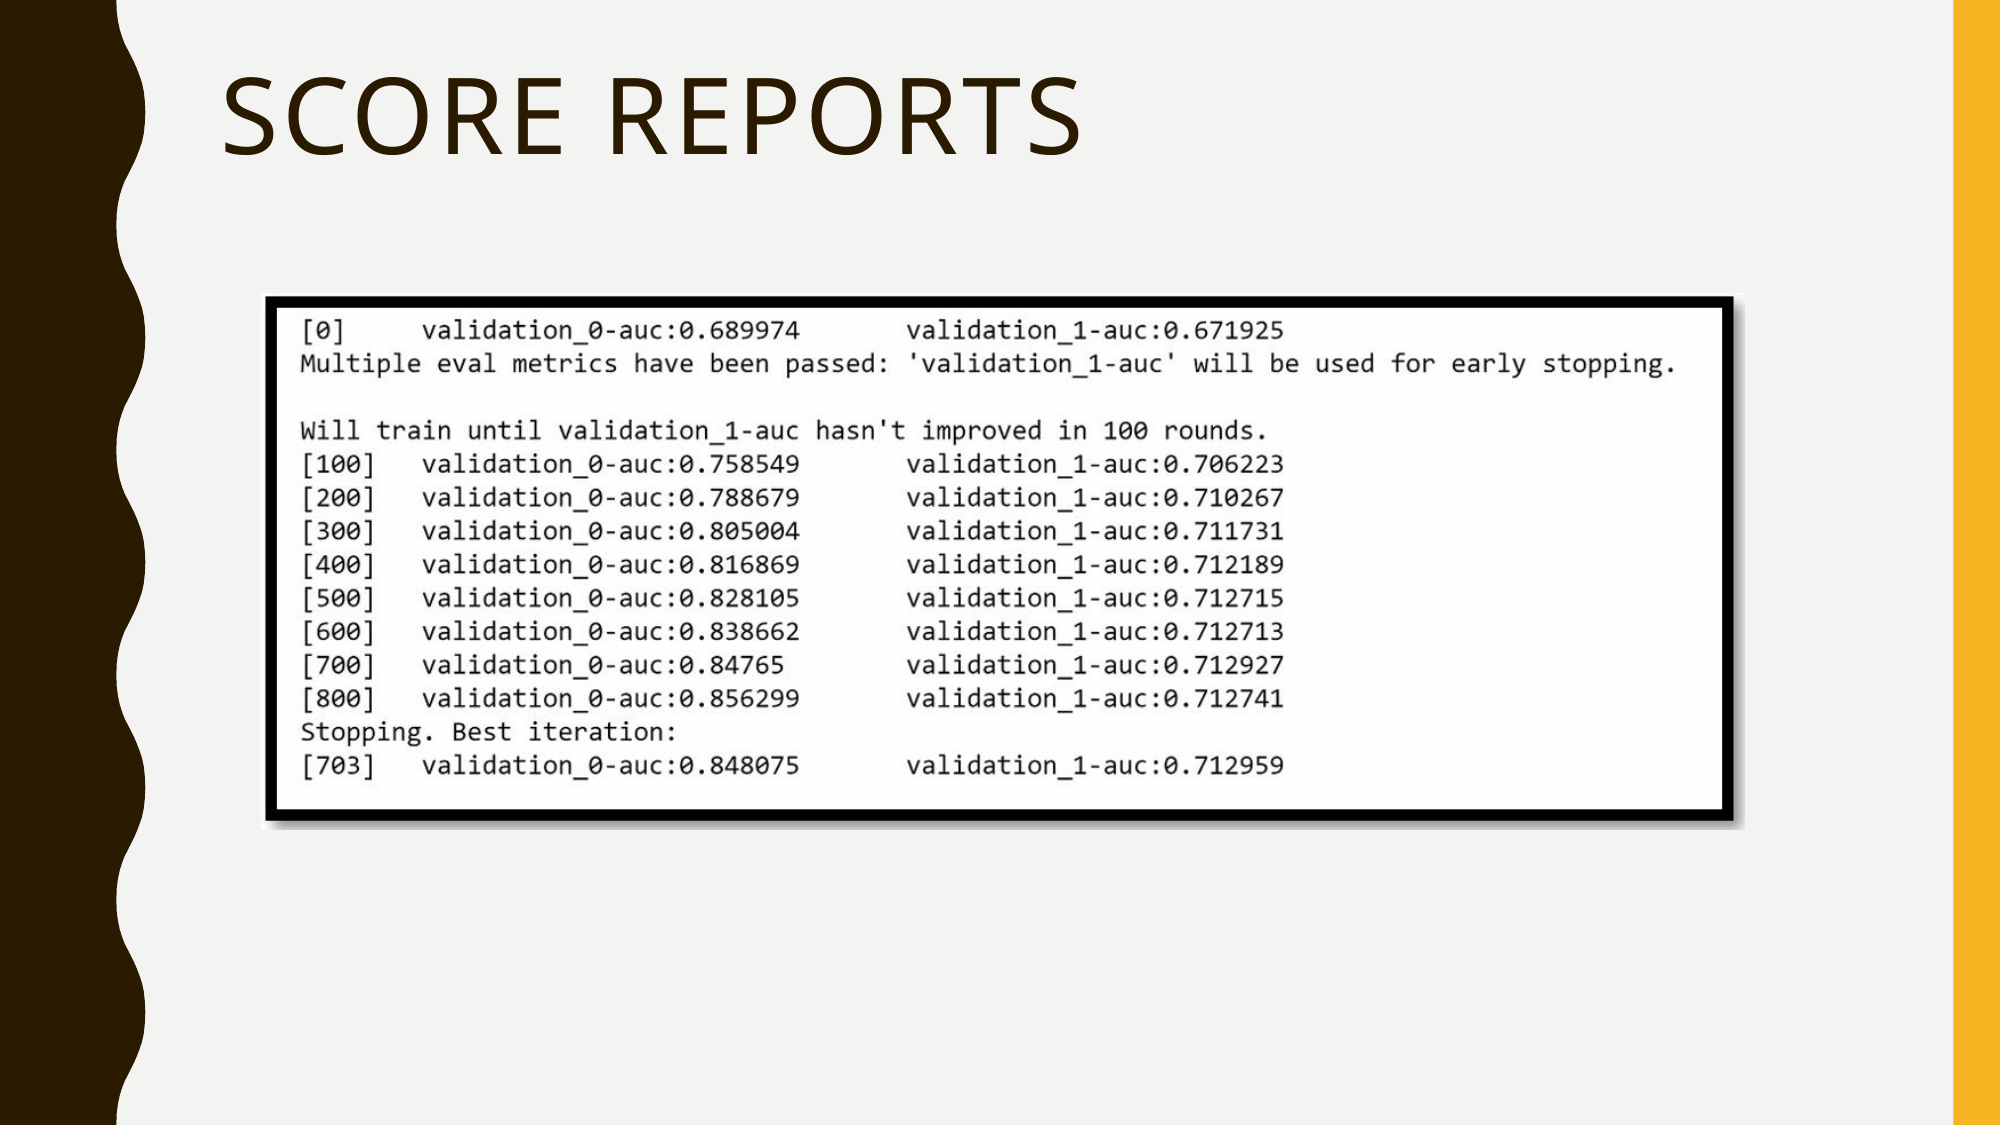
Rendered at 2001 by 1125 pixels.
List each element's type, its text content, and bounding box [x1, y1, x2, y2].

title SCORE REPORTS [205, 55, 1875, 301]
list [260, 293, 1745, 830]
